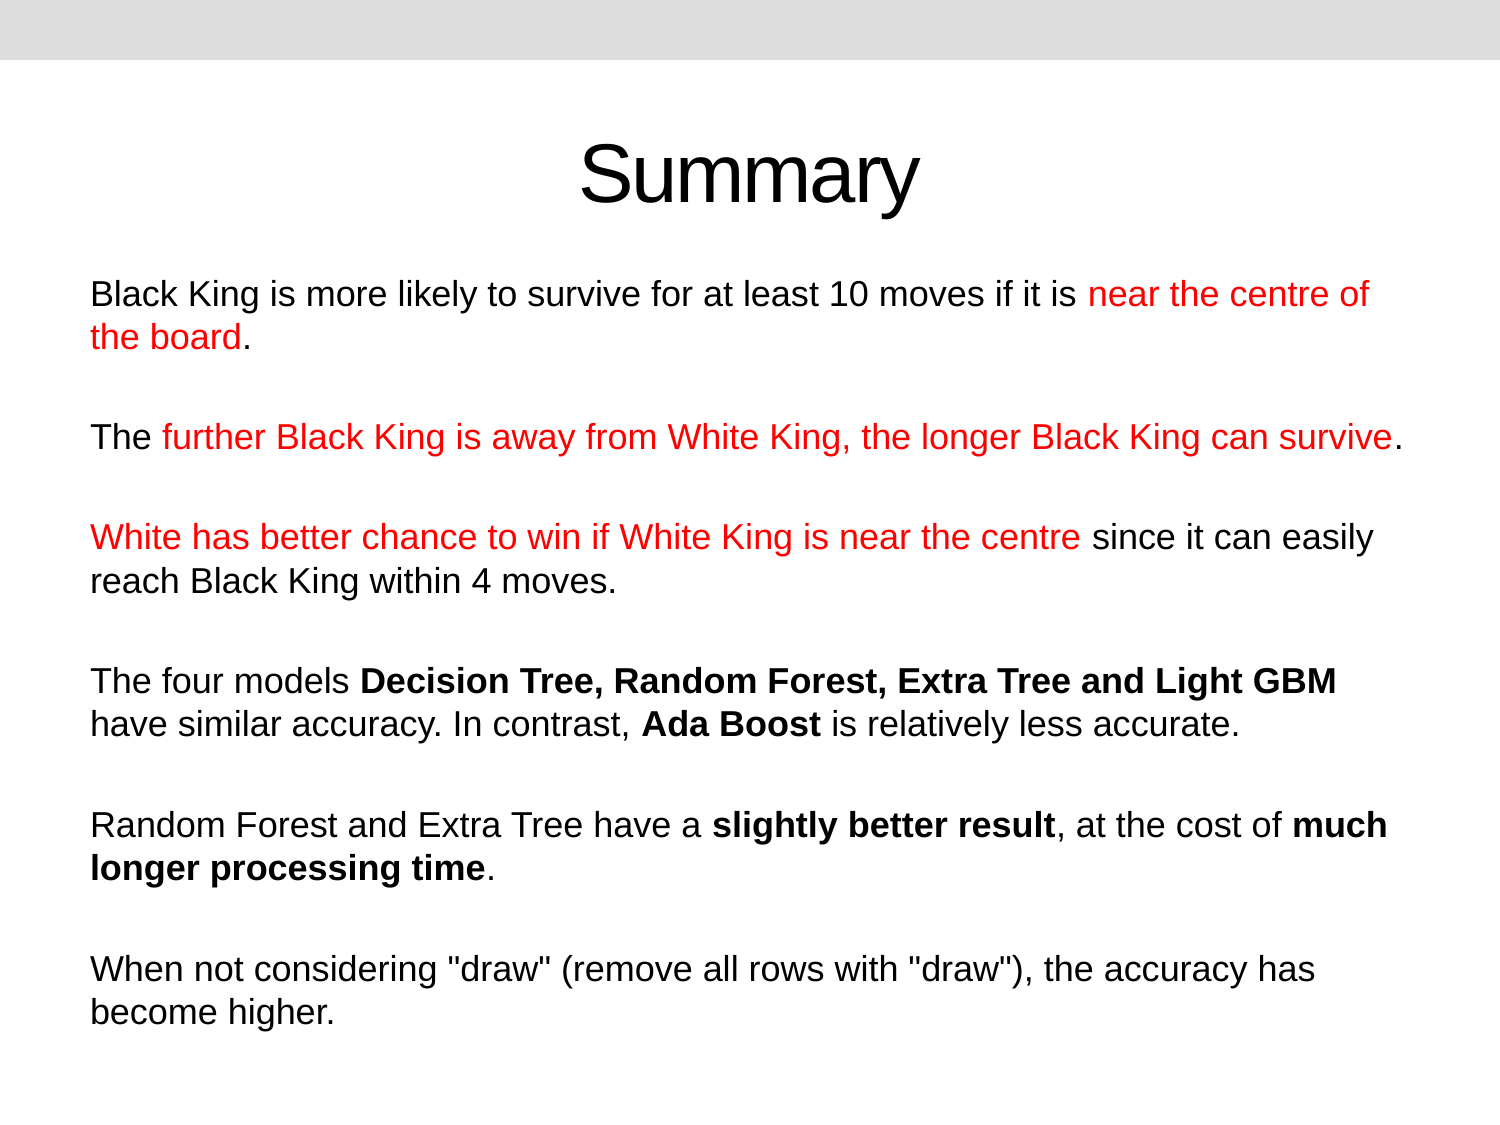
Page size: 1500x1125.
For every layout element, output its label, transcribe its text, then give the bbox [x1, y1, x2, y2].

title Summary [75, 87, 1425, 250]
list Black King is more likely to survive for at least 10 moves if it is near the centre of the board. The further Black King is away from White King, the longer Black King can survive. White has better chance to win if White King is near the centre since it can easily reach Black King within 4 moves. The four models Decision Tree, Random Forest, Extra Tree and Light GBM have similar accuracy. In contrast, Ada Boost is relatively less accurate. Random Forest and Extra Tree have a slightly better result, at the cost of much longer processing time. When not considering "draw" (remove all rows with "draw"), the accuracy has become higher. [75, 262, 1425, 1063]
